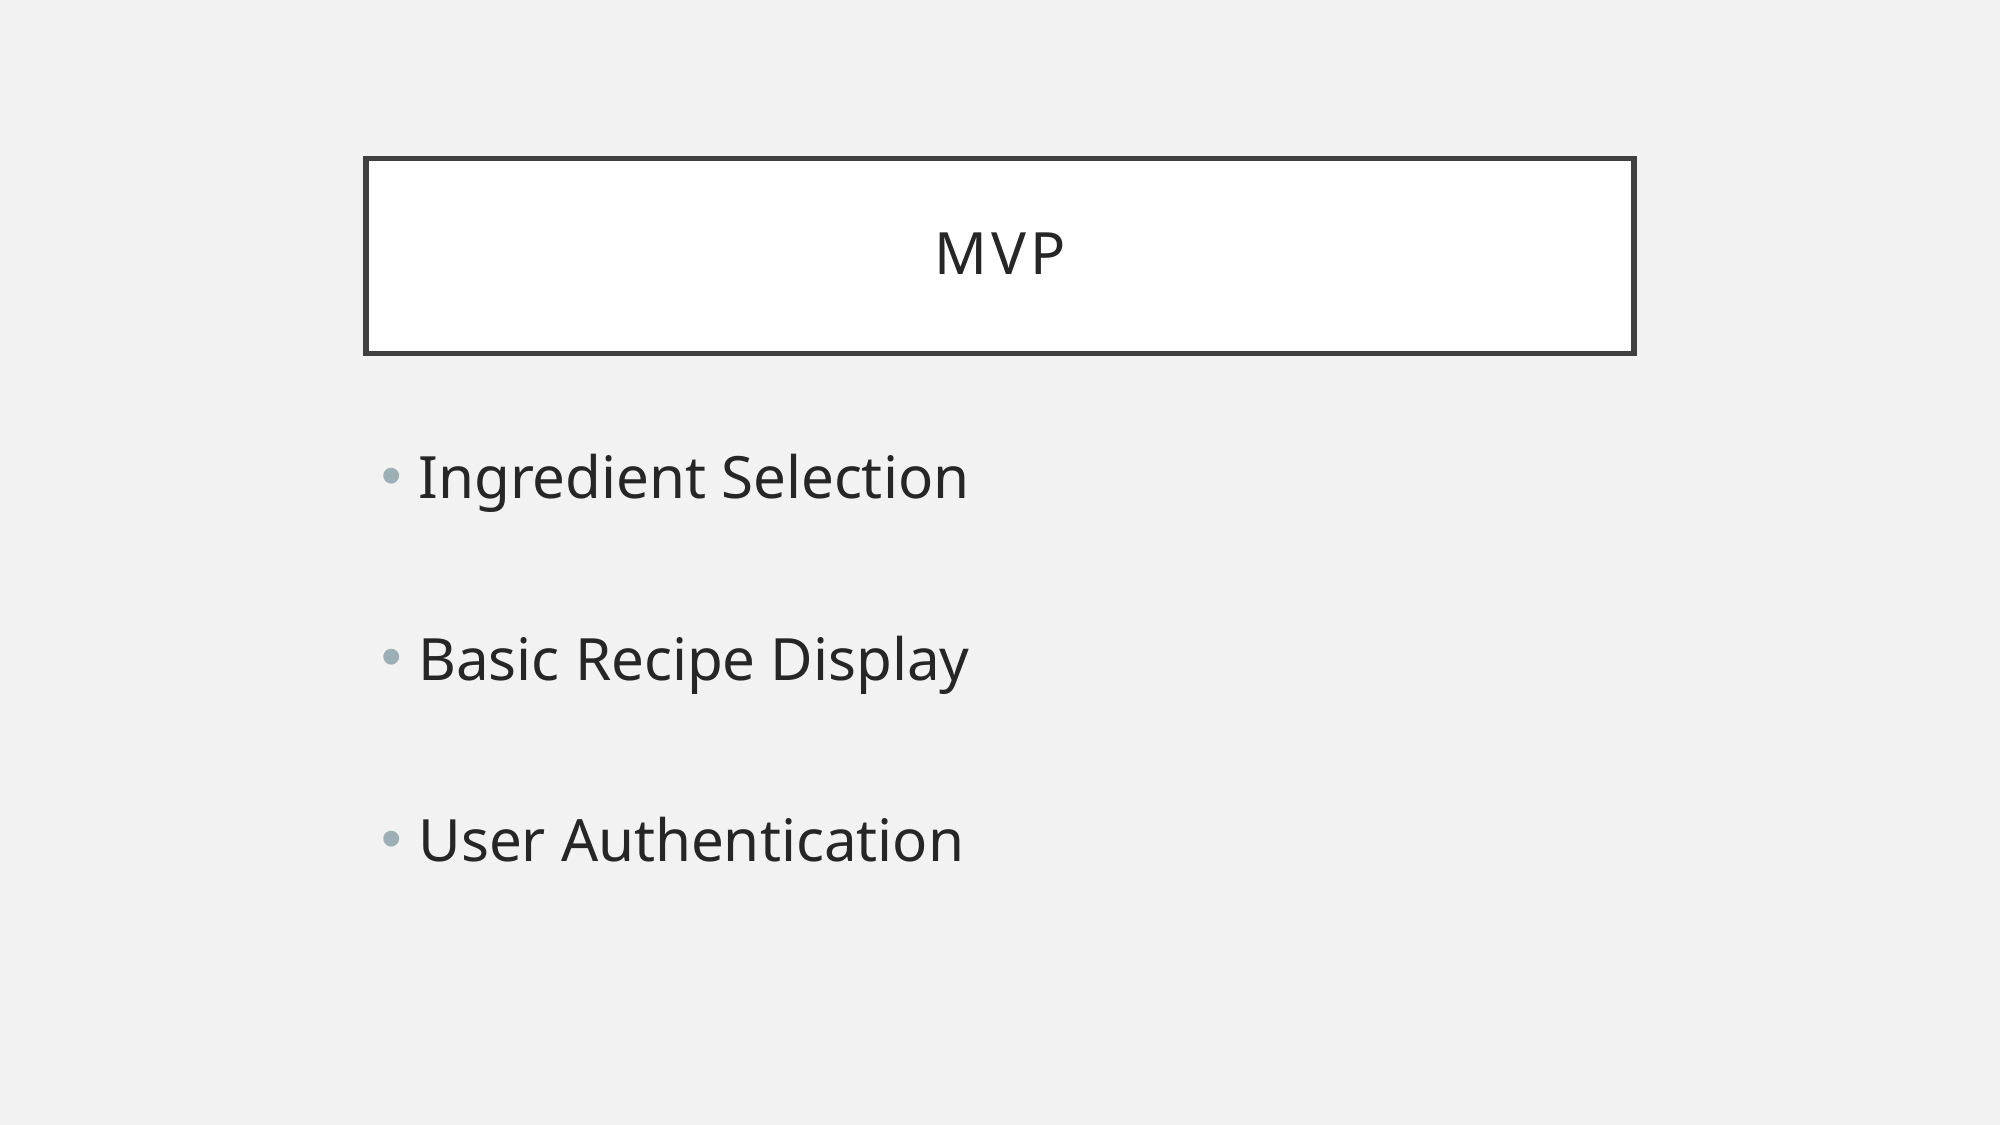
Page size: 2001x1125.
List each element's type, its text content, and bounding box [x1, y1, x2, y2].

title MVP [363, 156, 1637, 356]
list Ingredient Selection Basic Recipe Display User Authentication [366, 432, 1634, 942]
